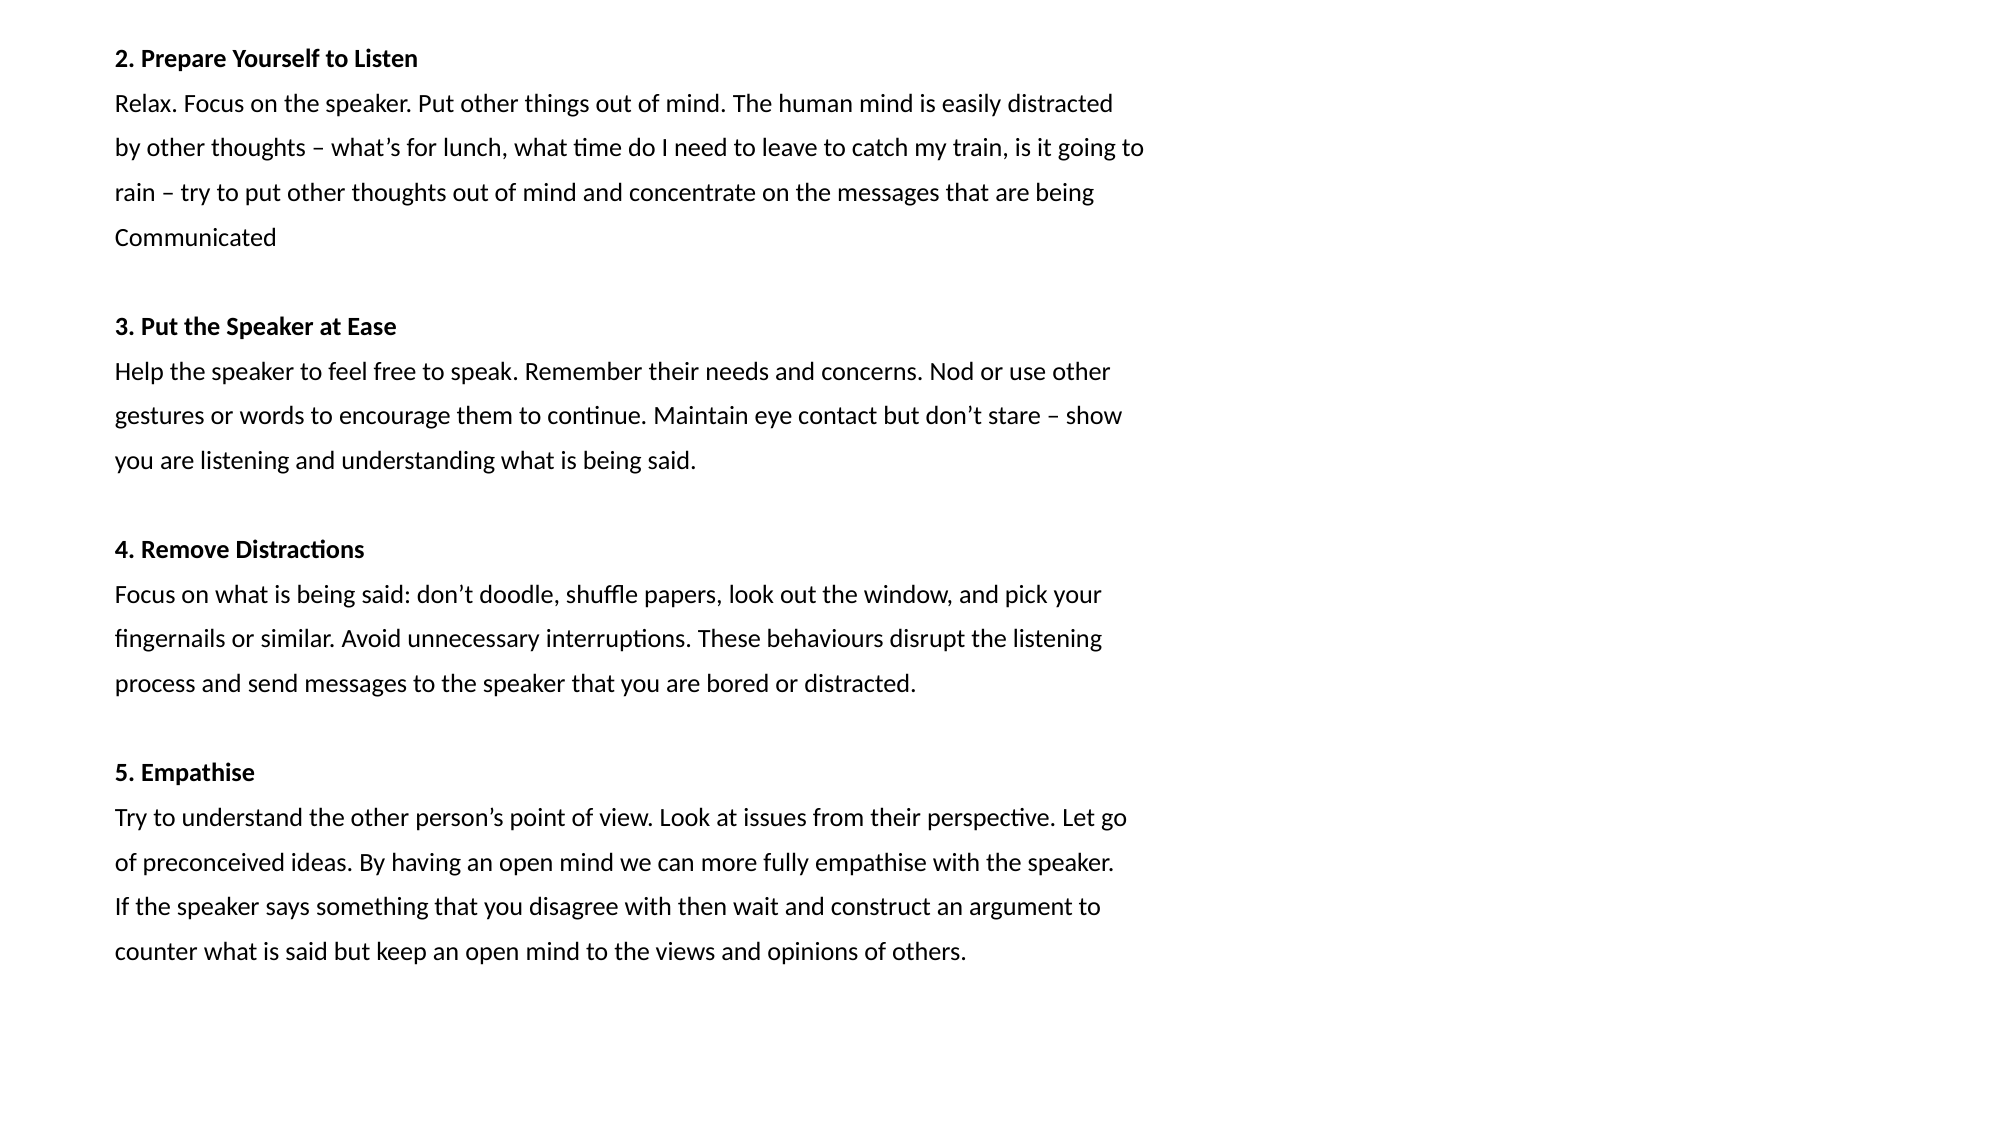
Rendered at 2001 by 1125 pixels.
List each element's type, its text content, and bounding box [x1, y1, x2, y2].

list 2. Prepare Yourself to Listen Relax. Focus on the speaker. Put other things out of mind. The human mind is easily distracted by other thoughts – what’s for lunch, what time do I need to leave to catch my train, is it going to rain – try to put other thoughts out of mind and concentrate on the messages that are being Communicated 3. Put the Speaker at Ease Help the speaker to feel free to speak. Remember their needs and concerns. Nod or use other gestures or words to encourage them to continue. Maintain eye contact but don’t stare – show you are listening and understanding what is being said. 4. Remove Distractions Focus on what is being said: don’t doodle, shuffle papers, look out the window, and pick your fingernails or similar. Avoid unnecessary interruptions. These behaviours disrupt the listening process and send messages to the speaker that you are bored or distracted. 5. Empathise Try to understand the other person’s point of view. Look at issues from their perspective. Let go of preconceived ideas. By having an open mind we can more fully empathise with the speaker. If the speaker says something that you disagree with then wait and construct an argument to counter what is said but keep an open mind to the views and opinions of others. [99, 37, 1897, 988]
